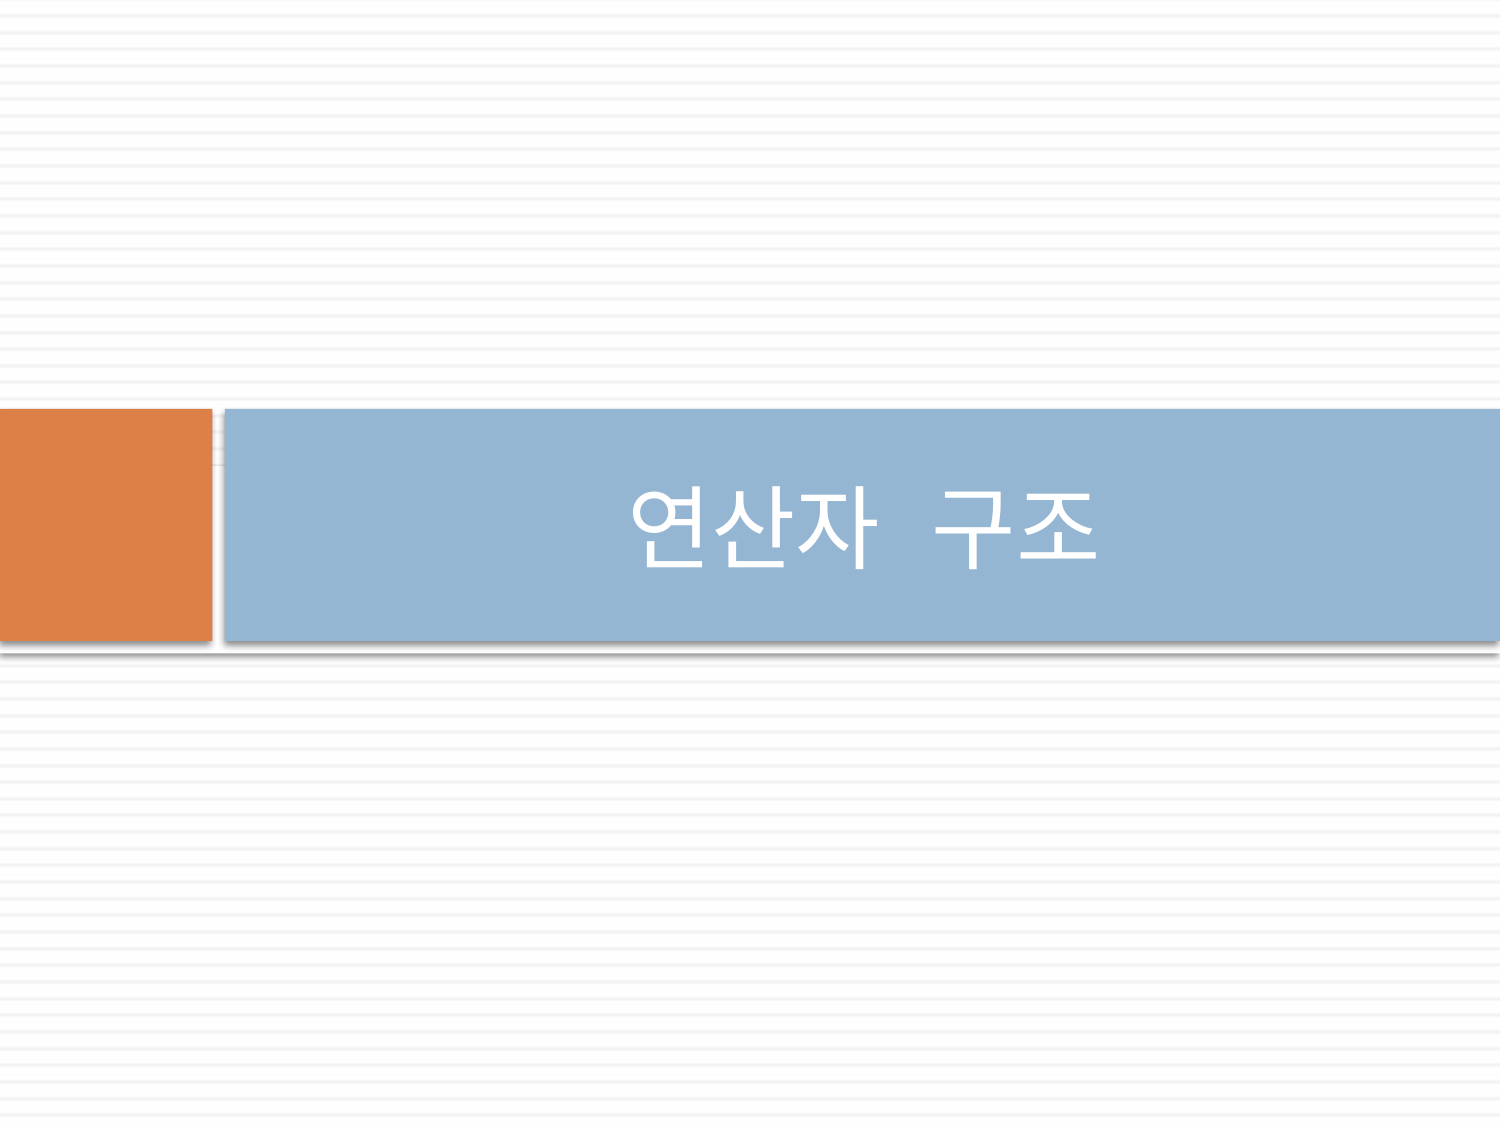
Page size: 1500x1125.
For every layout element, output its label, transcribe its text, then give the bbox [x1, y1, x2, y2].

title 연산자 구조 [238, 444, 1489, 607]
